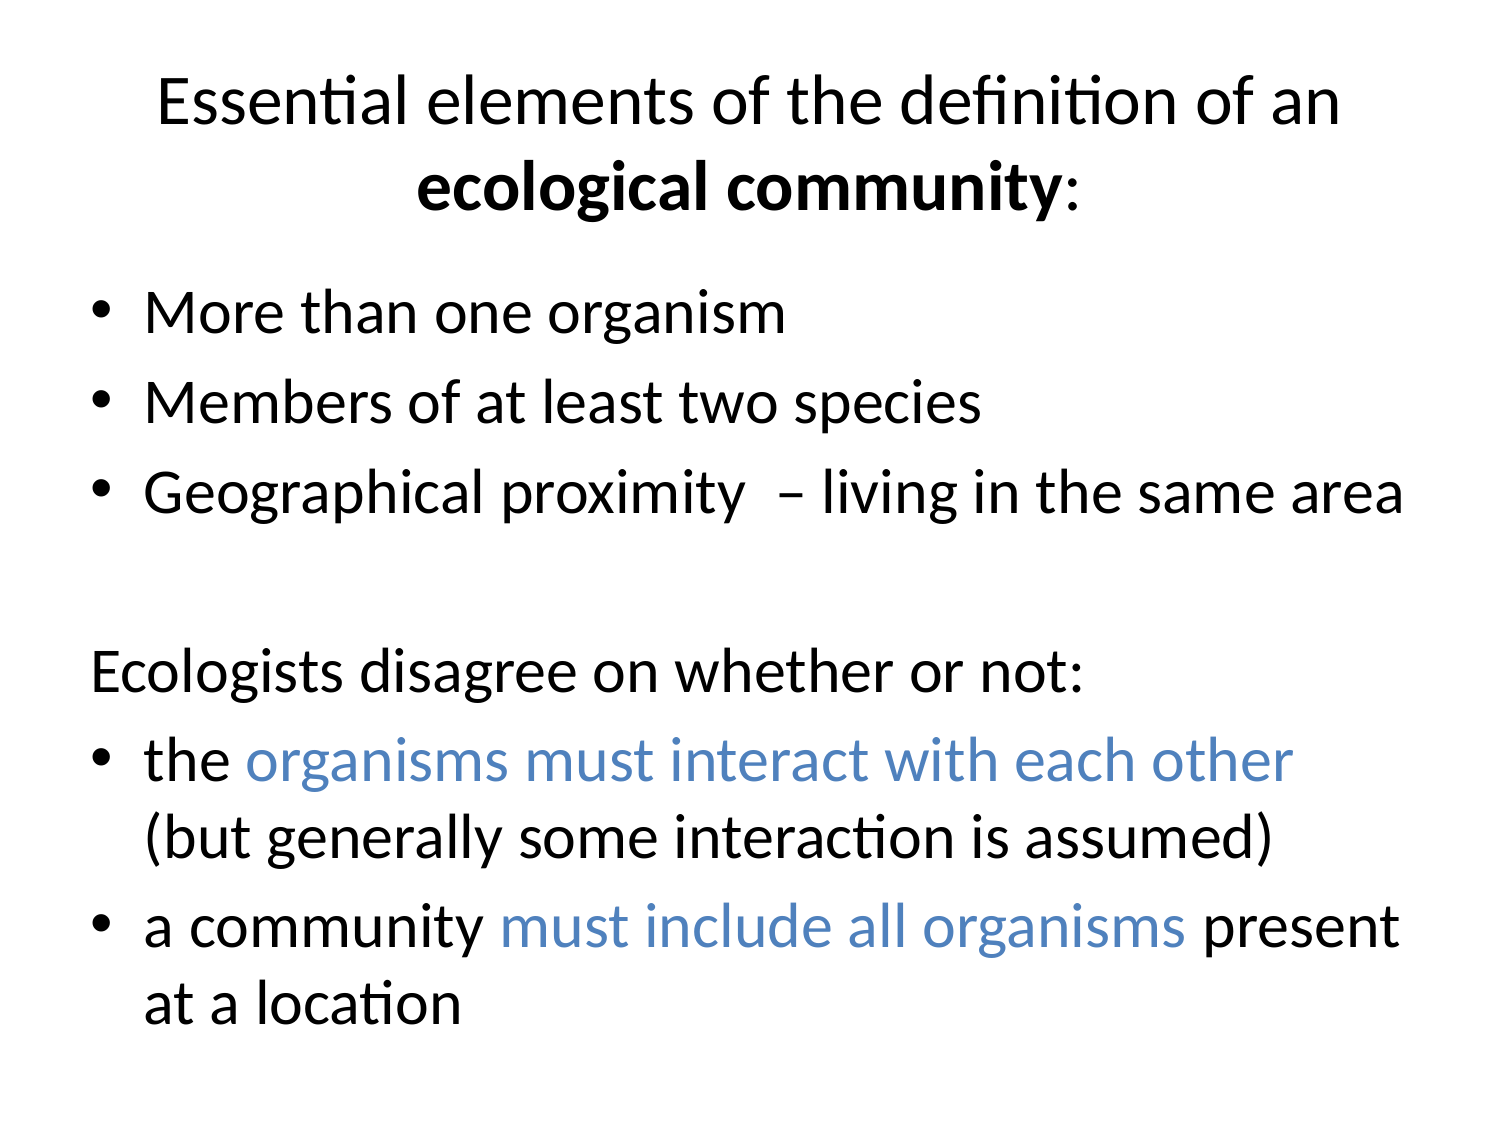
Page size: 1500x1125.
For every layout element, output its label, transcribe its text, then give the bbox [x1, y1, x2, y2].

title Essential elements of the definition of an ecological community: [75, 45, 1425, 233]
list More than one organism Members of at least two species Geographical proximity – living in the same area Ecologists disagree on whether or not: the organisms must interact with each other (but generally some interaction is assumed) a community must include all organisms present at a location [75, 262, 1425, 1097]
